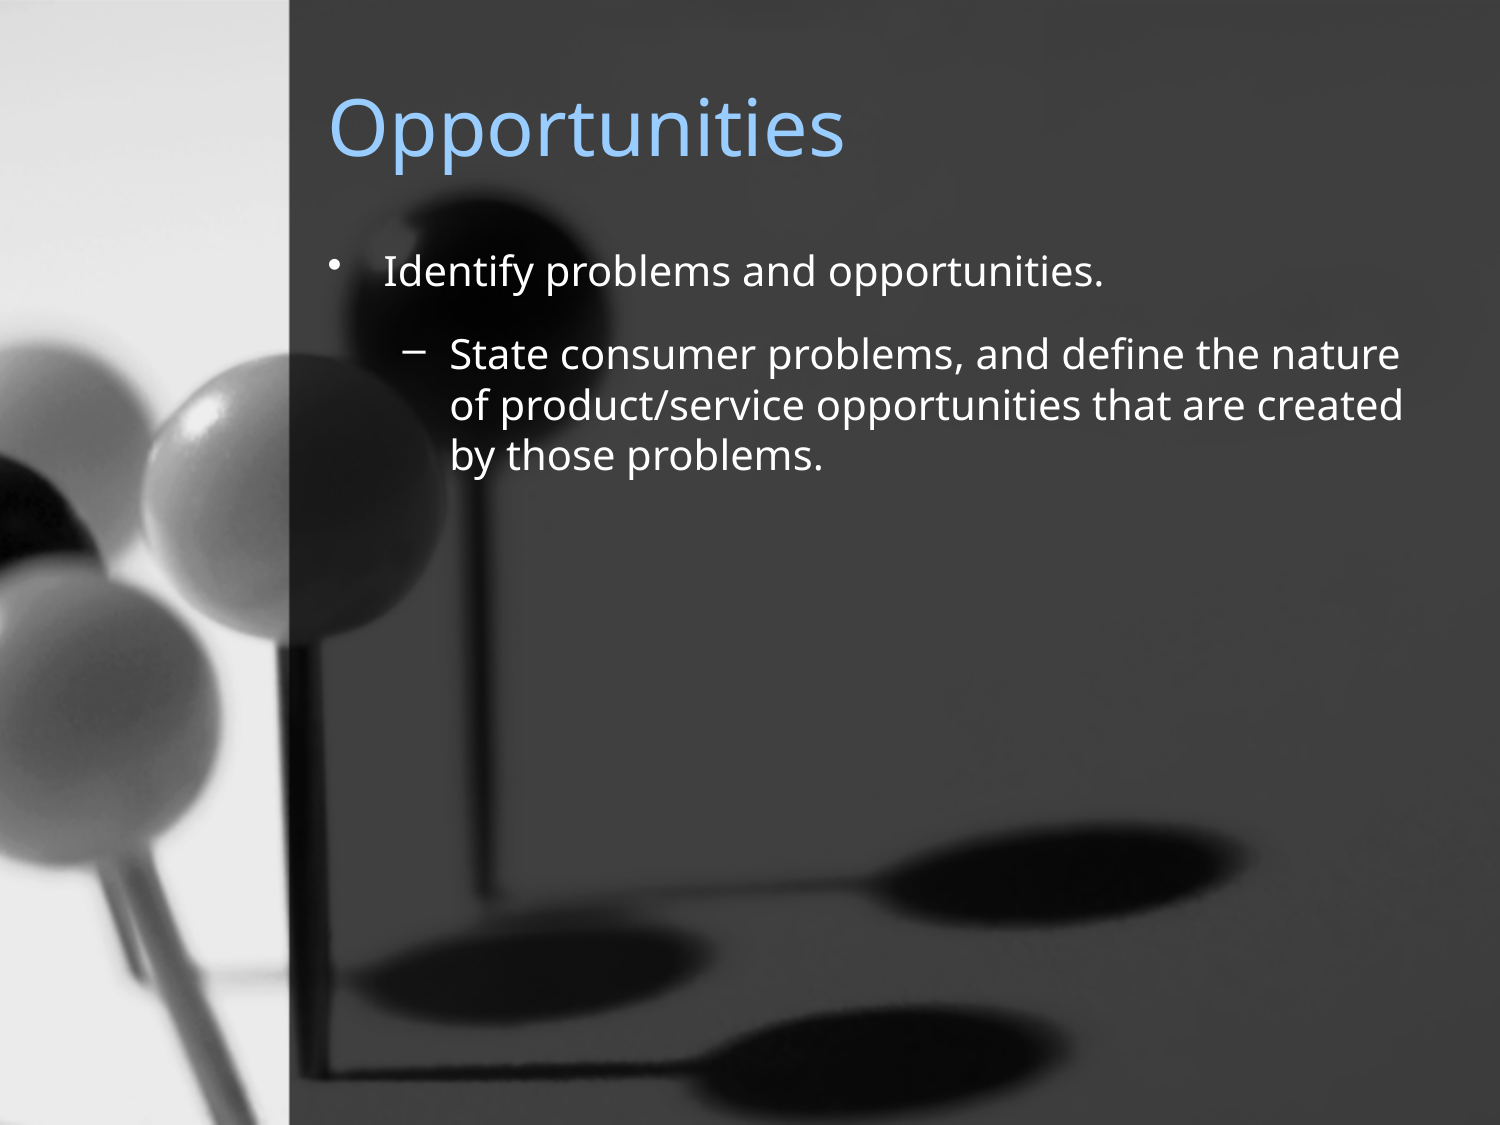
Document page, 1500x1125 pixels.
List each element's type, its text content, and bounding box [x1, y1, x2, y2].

picture [0, 0, 1500, 1125]
list Identify problems and opportunities. State consumer problems, and define the nature of product/service opportunities that are created by those problems. [312, 237, 1450, 1000]
title Opportunities [312, 37, 1450, 213]
